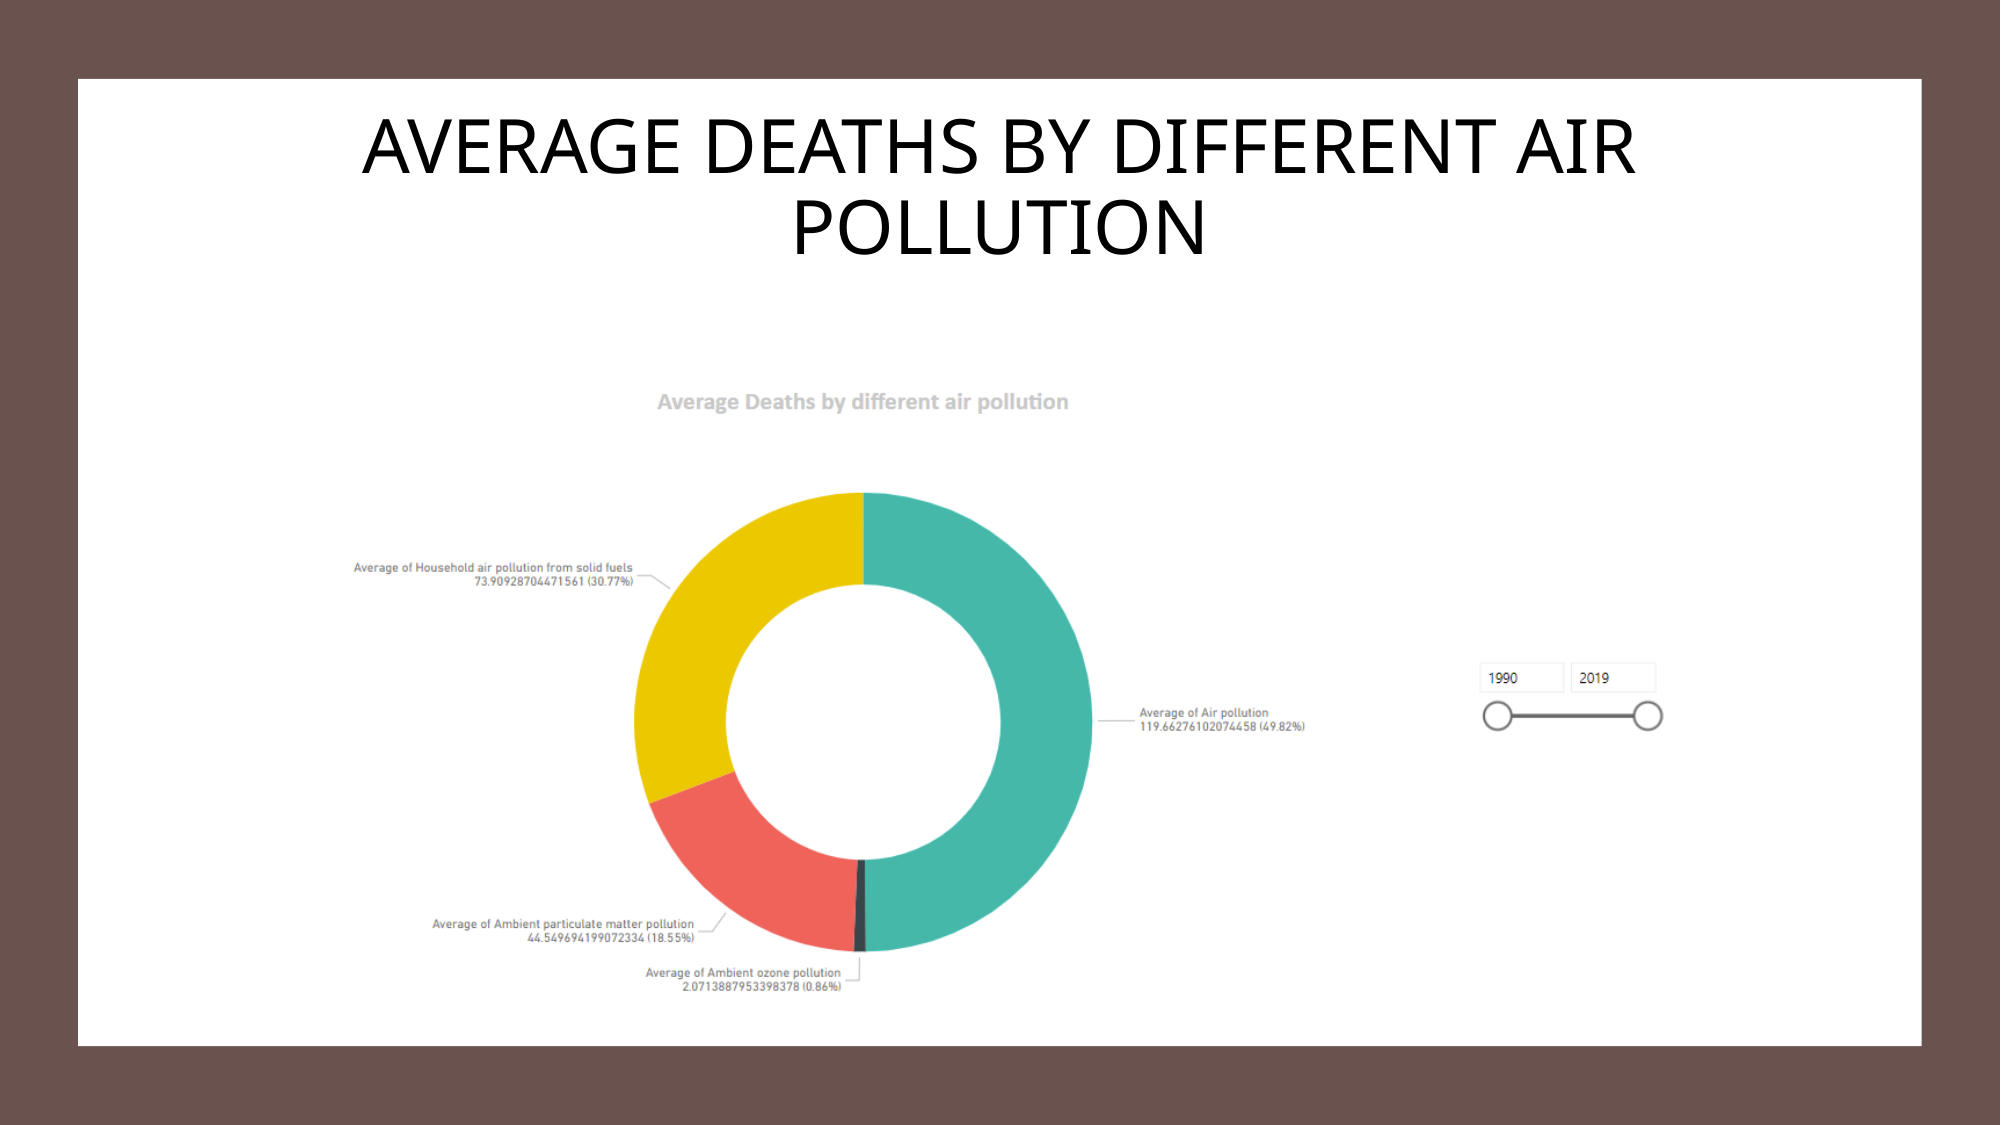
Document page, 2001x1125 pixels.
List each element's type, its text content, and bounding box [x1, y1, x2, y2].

text_box [77, 77, 1923, 1048]
text_box [0, 0, 2000, 1125]
text_box Average deaths by different air pollution [149, 101, 1850, 364]
picture [304, 364, 1695, 1029]
